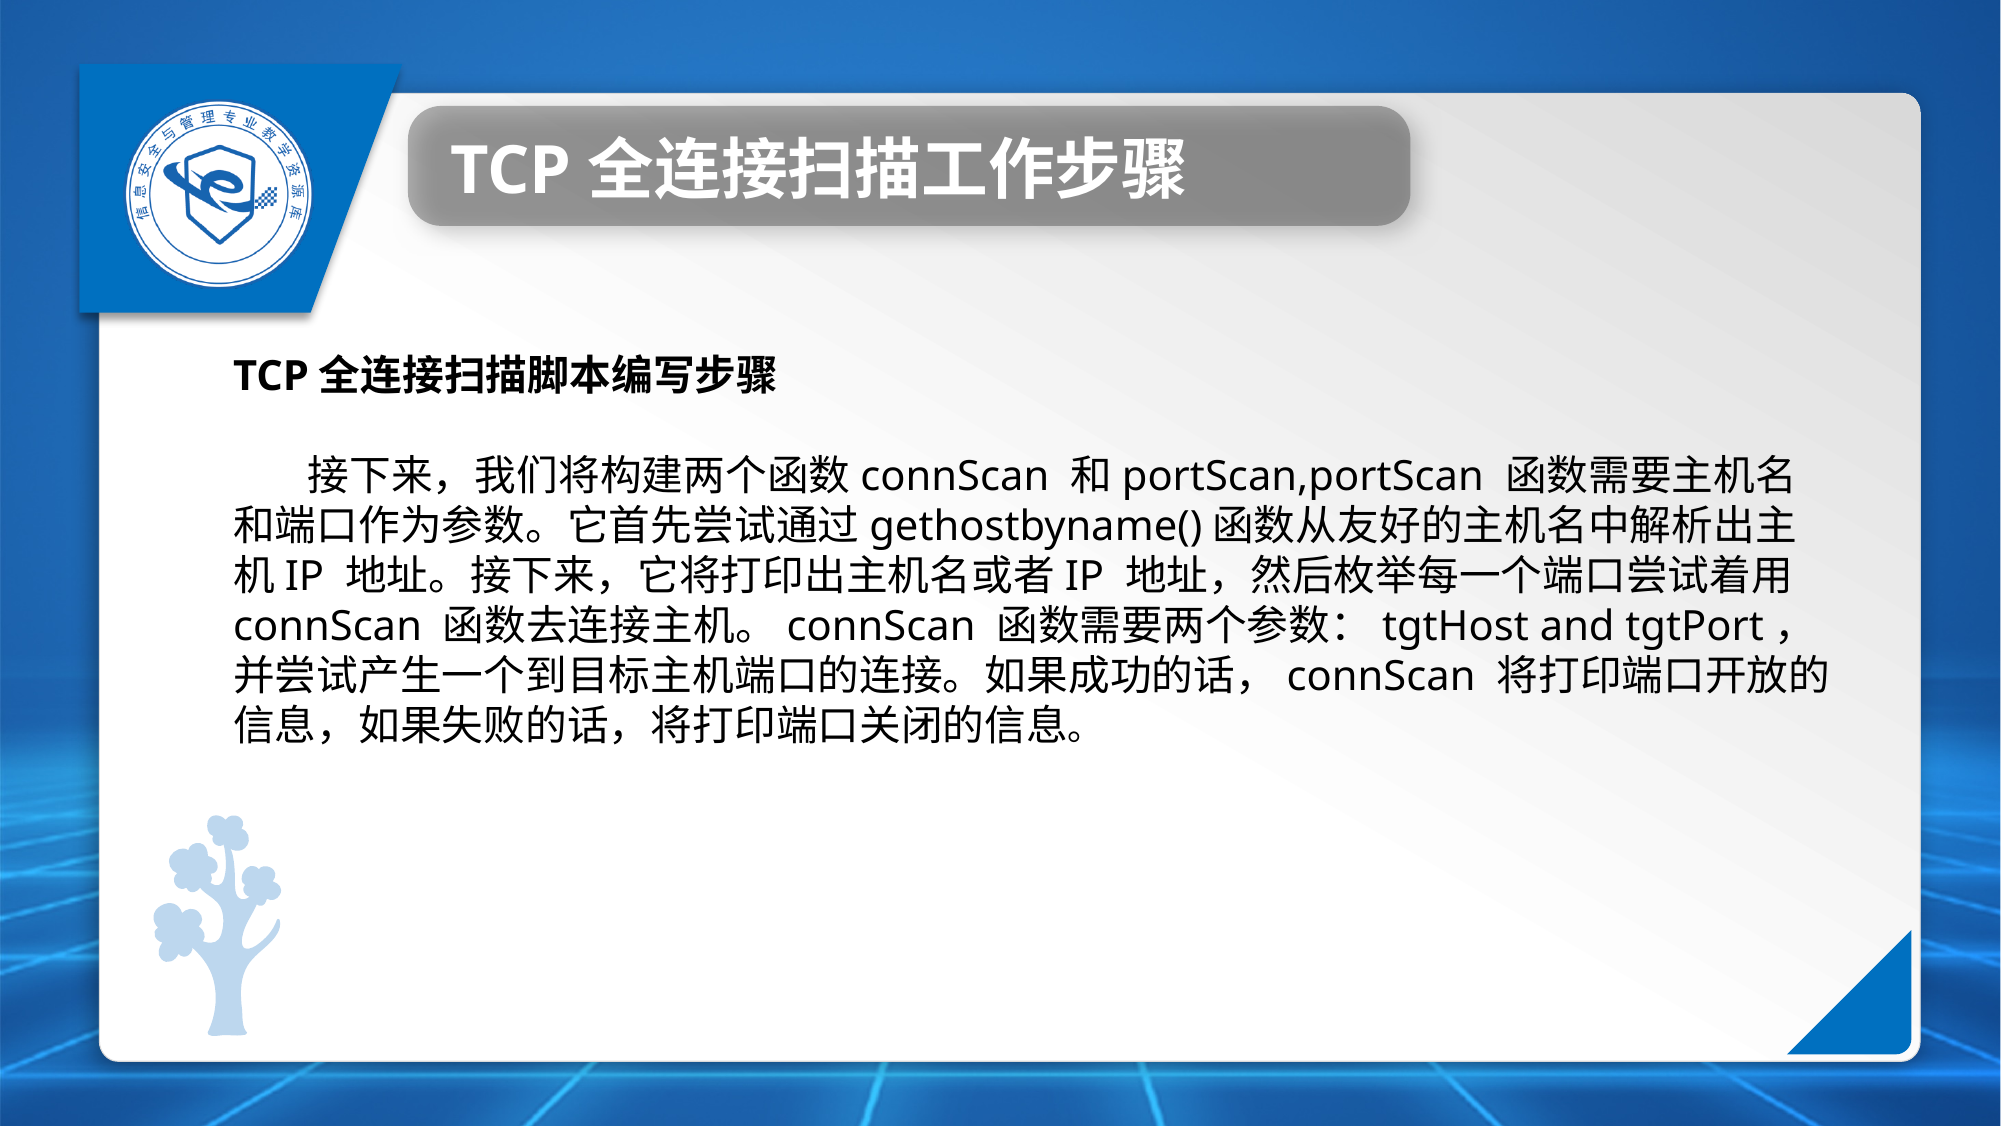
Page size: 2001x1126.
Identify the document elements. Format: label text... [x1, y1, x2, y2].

text_box TCP全连接扫描脚本编写步骤 接下来，我们将构建两个函数connScan 和portScan,portScan 函数需要主机名和端口作为参数。它首先尝试通过gethostbyname()函数从友好的主机名中解析出主机IP 地址。接下来，它将打印出主机名或者IP 地址，然后枚举每一个端口尝试着用connScan 函数去连接主机。connScan 函数需要两个参数：tgtHost and tgtPort，并尝试产生一个到目标主机端口的连接。如果成功的话，connScan 将打印端口开放的信息，如果失败的话，将打印端口关闭的信息。 [218, 341, 1854, 756]
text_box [151, 809, 284, 1038]
text_box TCP全连接扫描工作步骤 [435, 118, 1204, 294]
text_box [406, 104, 1412, 227]
picture [0, 0, 2001, 1126]
